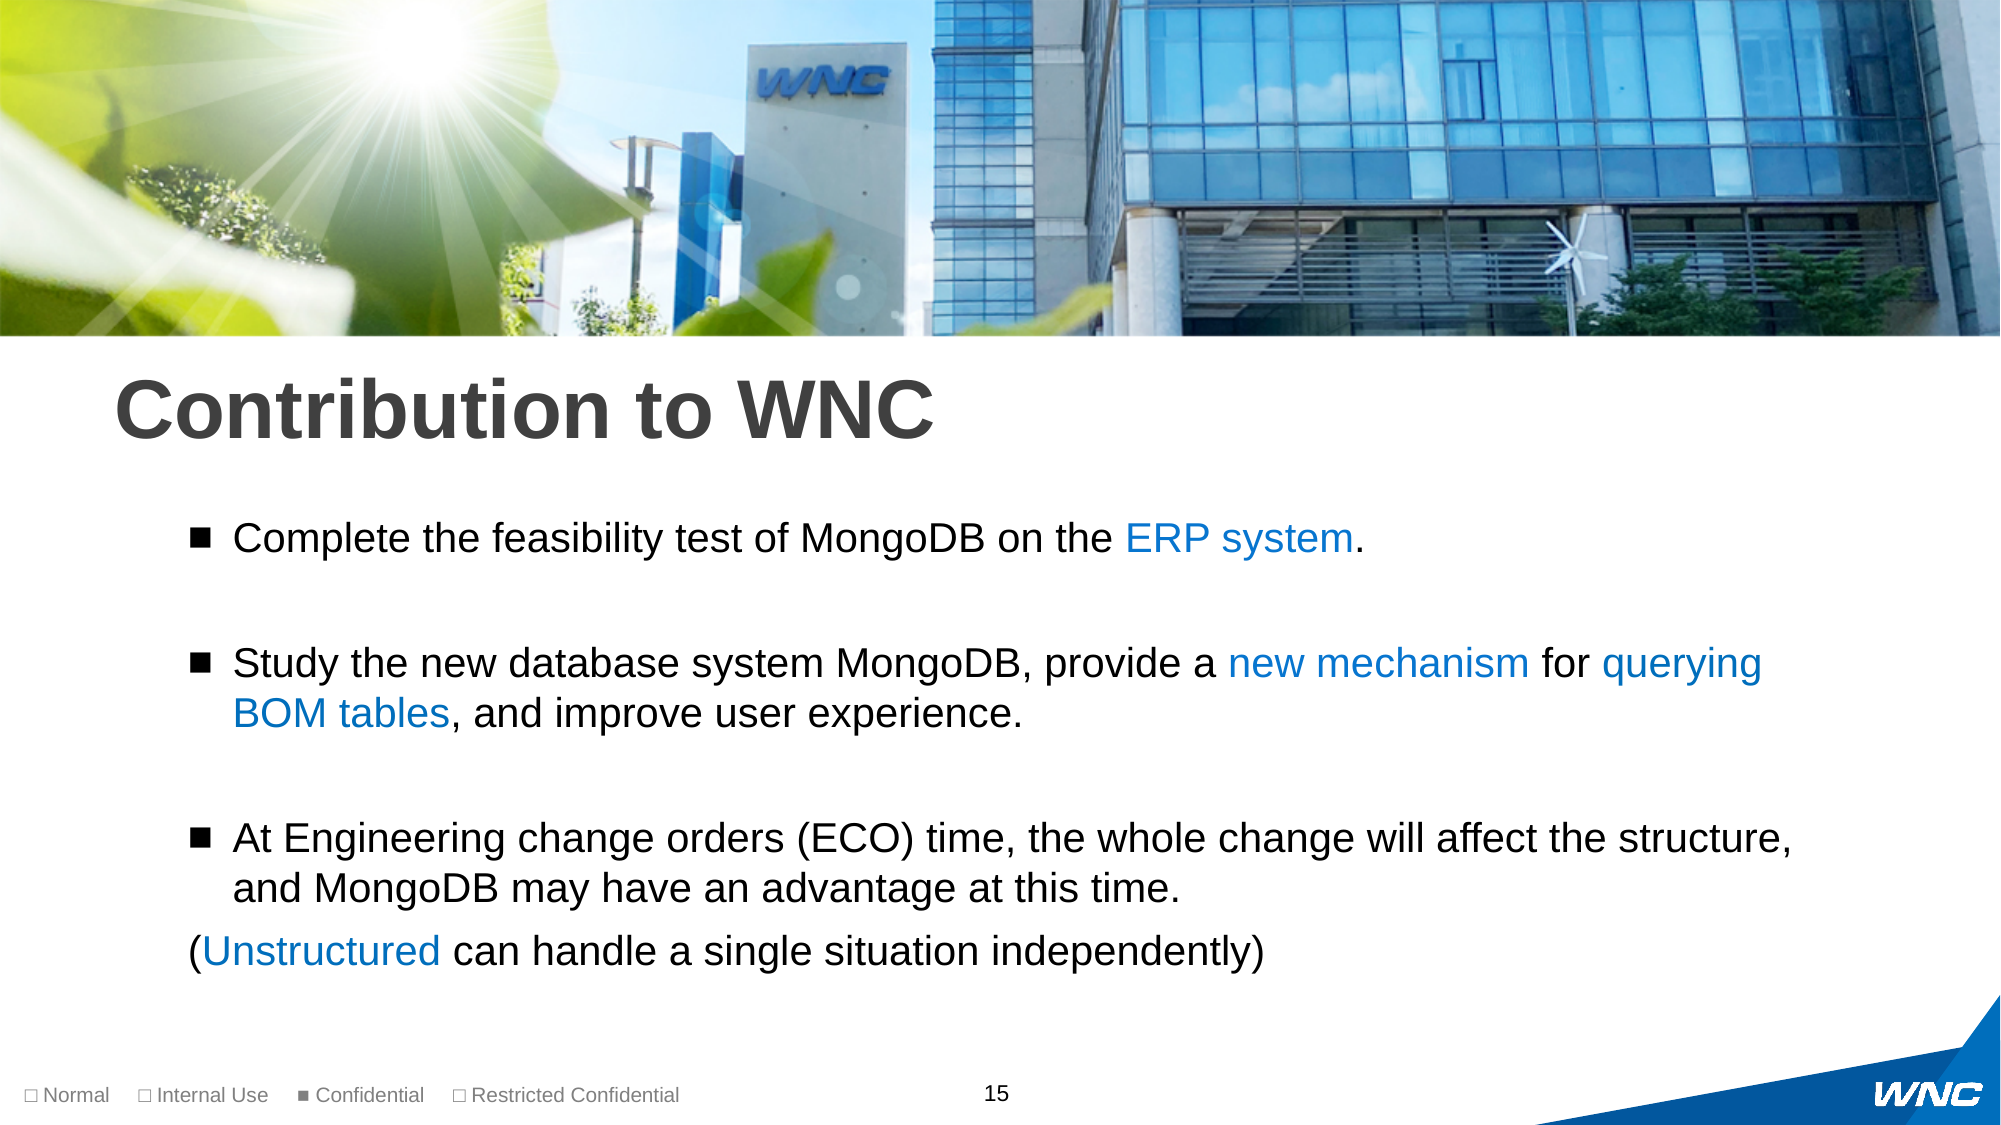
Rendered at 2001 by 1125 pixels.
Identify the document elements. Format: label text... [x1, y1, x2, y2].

list Complete the feasibility test of MongoDB on the ERP system. Study the new database system MongoDB, provide a new mechanism for querying BOM tables, and improve user experience. At Engineering change orders (ECO) time, the whole change will affect the structure, and MongoDB may have an advantage at this time. (Unstructured can handle a single situation independently) [172, 503, 1827, 1036]
picture [0, 0, 2000, 338]
title Contribution to WNC [99, 359, 1901, 467]
picture [1863, 1070, 1994, 1118]
